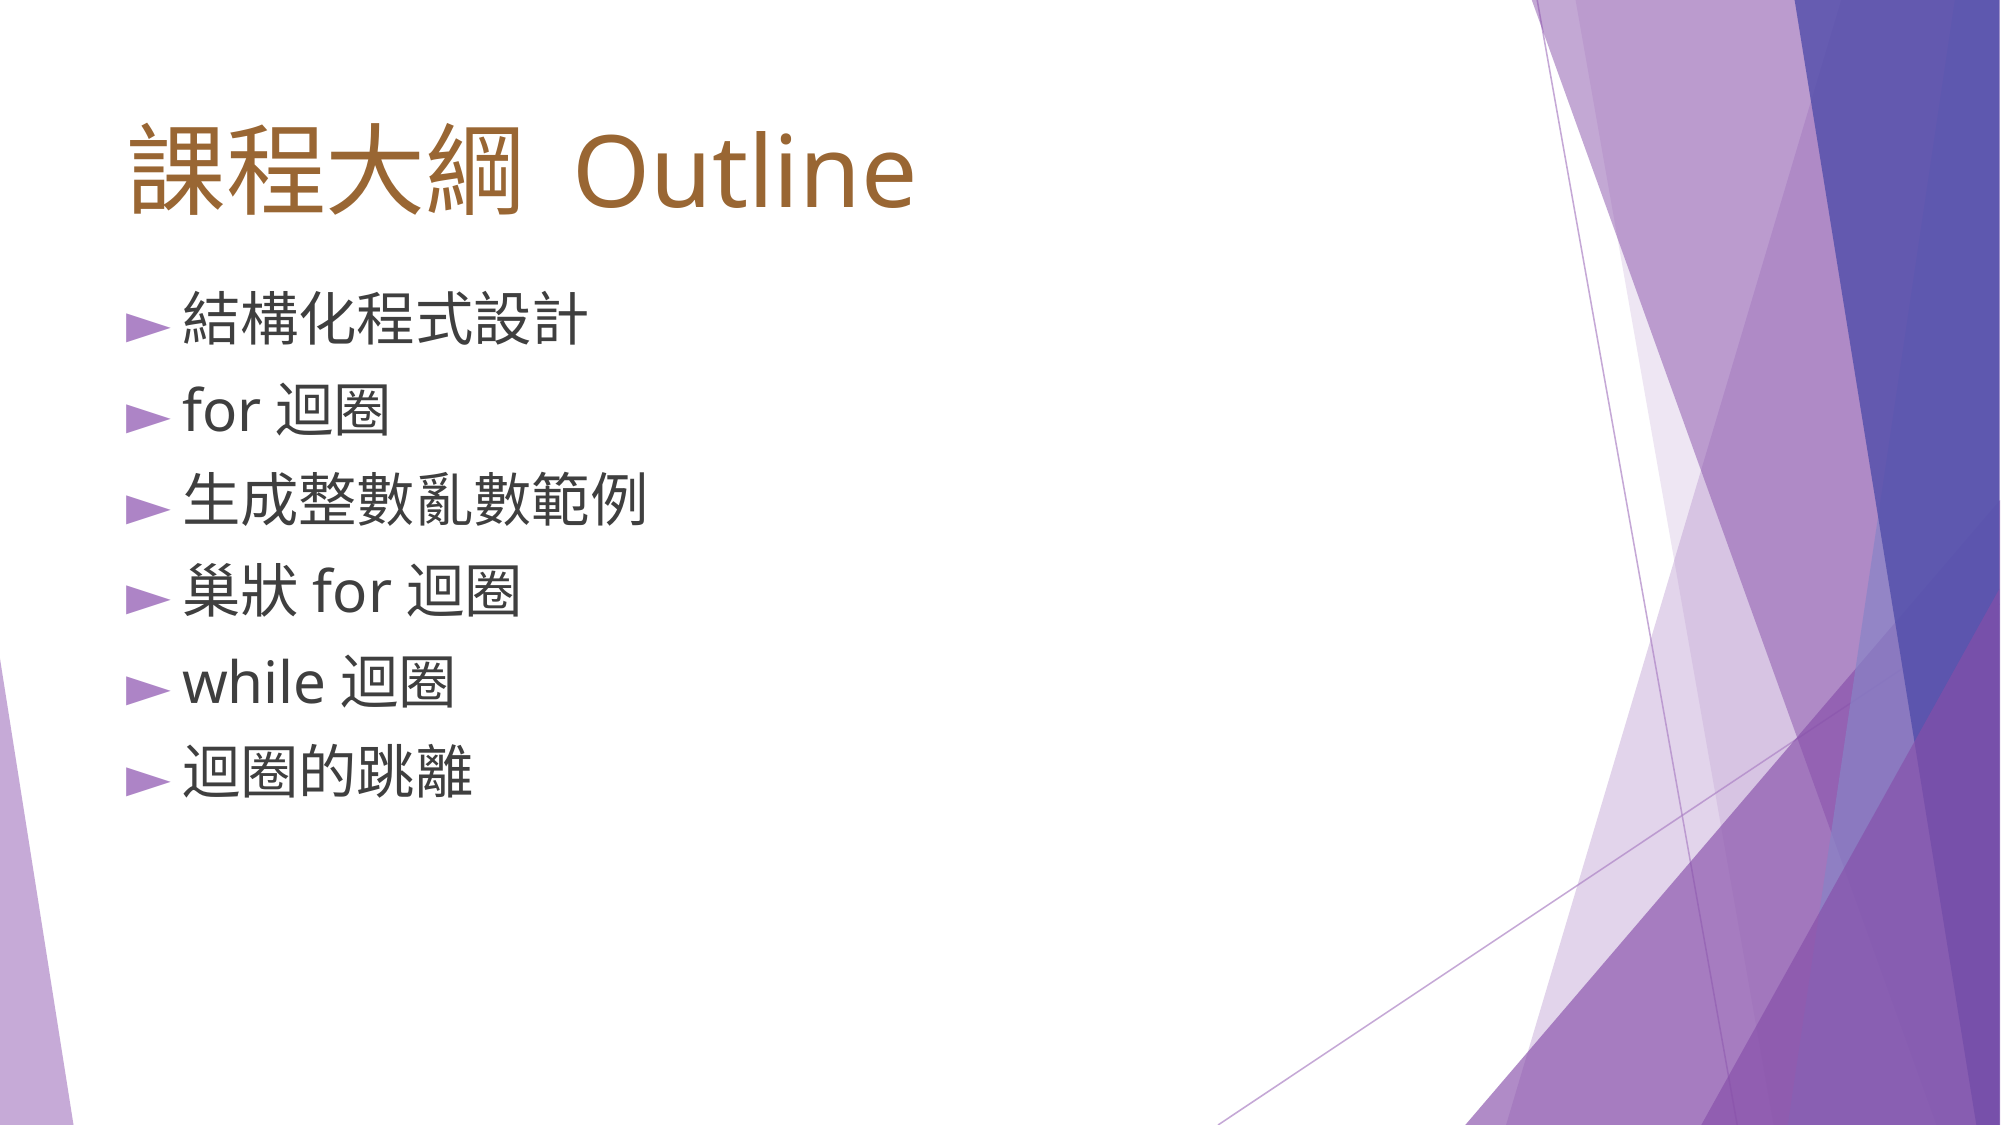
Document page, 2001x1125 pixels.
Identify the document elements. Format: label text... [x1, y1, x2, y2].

title 課程大綱 Outline [111, 99, 1612, 225]
list 結構化程式設計 for迴圈 生成整數亂數範例 巢狀for迴圈 while迴圈 迴圈的跳離 [111, 274, 1515, 1125]
